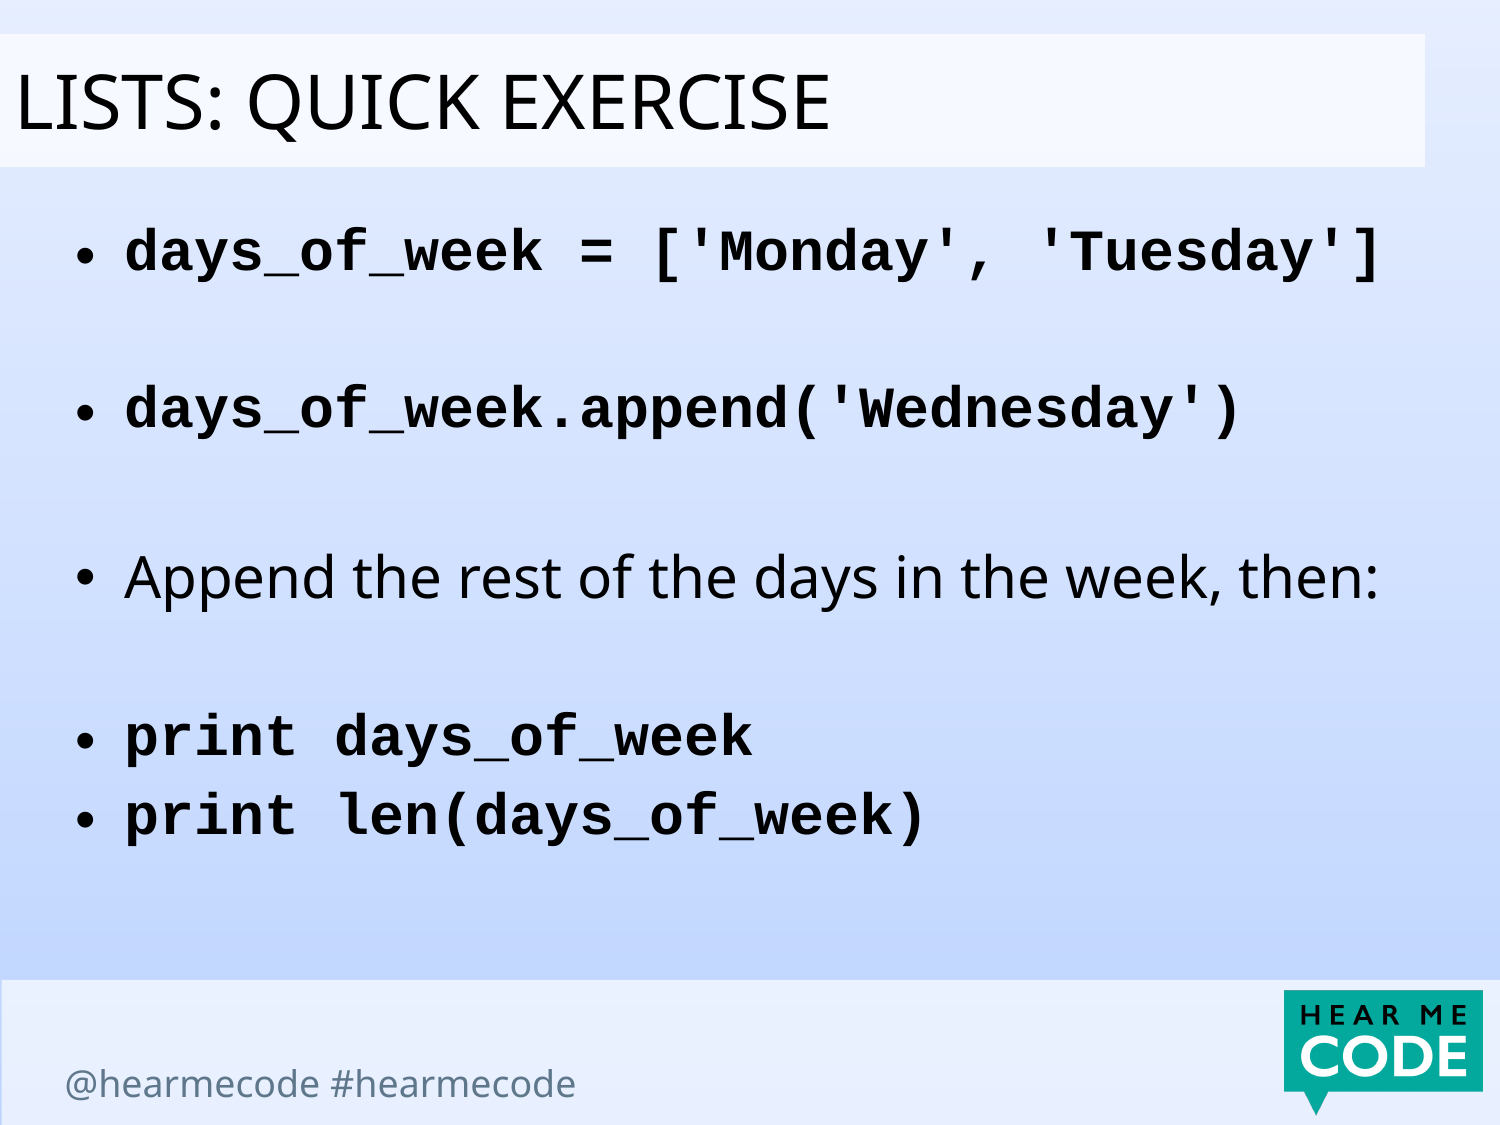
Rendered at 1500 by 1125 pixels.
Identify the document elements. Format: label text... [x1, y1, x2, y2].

list days_of_week = ['Monday', 'Tuesday'] days_of_week.append('Wednesday') Append the rest of the days in the week, then: print days_of_week print len(days_of_week) [74, 221, 1426, 944]
text_box LIsts: Quick Exercise [0, 33, 1425, 168]
picture [1281, 987, 1486, 1120]
